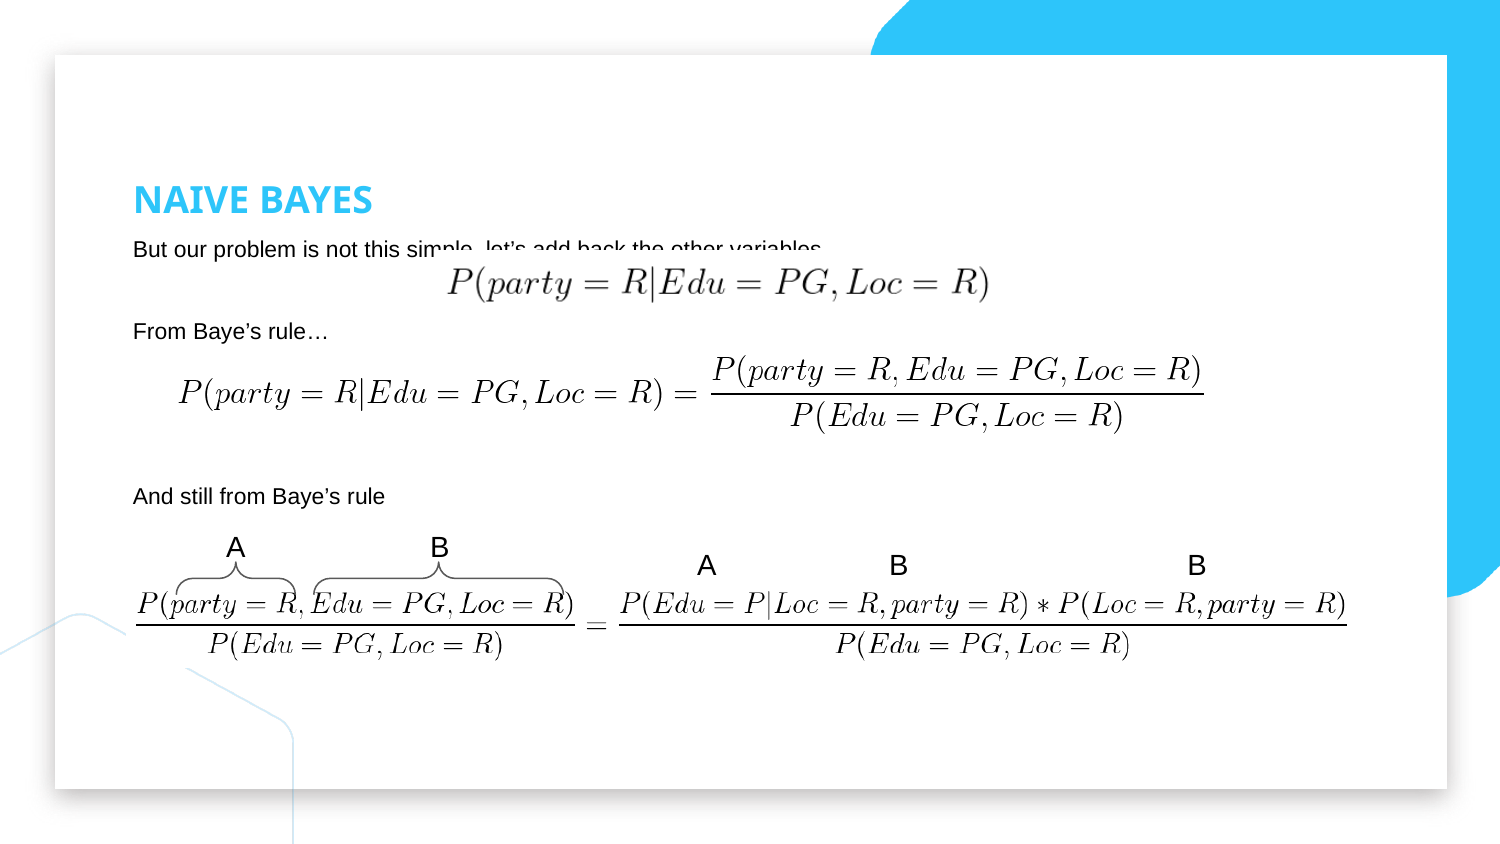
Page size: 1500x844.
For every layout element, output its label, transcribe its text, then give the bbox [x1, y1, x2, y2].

text_box [227, 562, 244, 576]
text_box B [874, 530, 921, 576]
text_box A [201, 513, 270, 576]
text_box NAIVE BAYES But our problem is not this simple, let’s add back the other variables From Baye’s rule… And still from Baye’s rule [117, 138, 1374, 396]
text_box [430, 562, 447, 576]
text_box A [672, 530, 741, 576]
text_box B [415, 513, 462, 576]
text_box B [1172, 530, 1220, 576]
picture [0, 0, 1500, 844]
